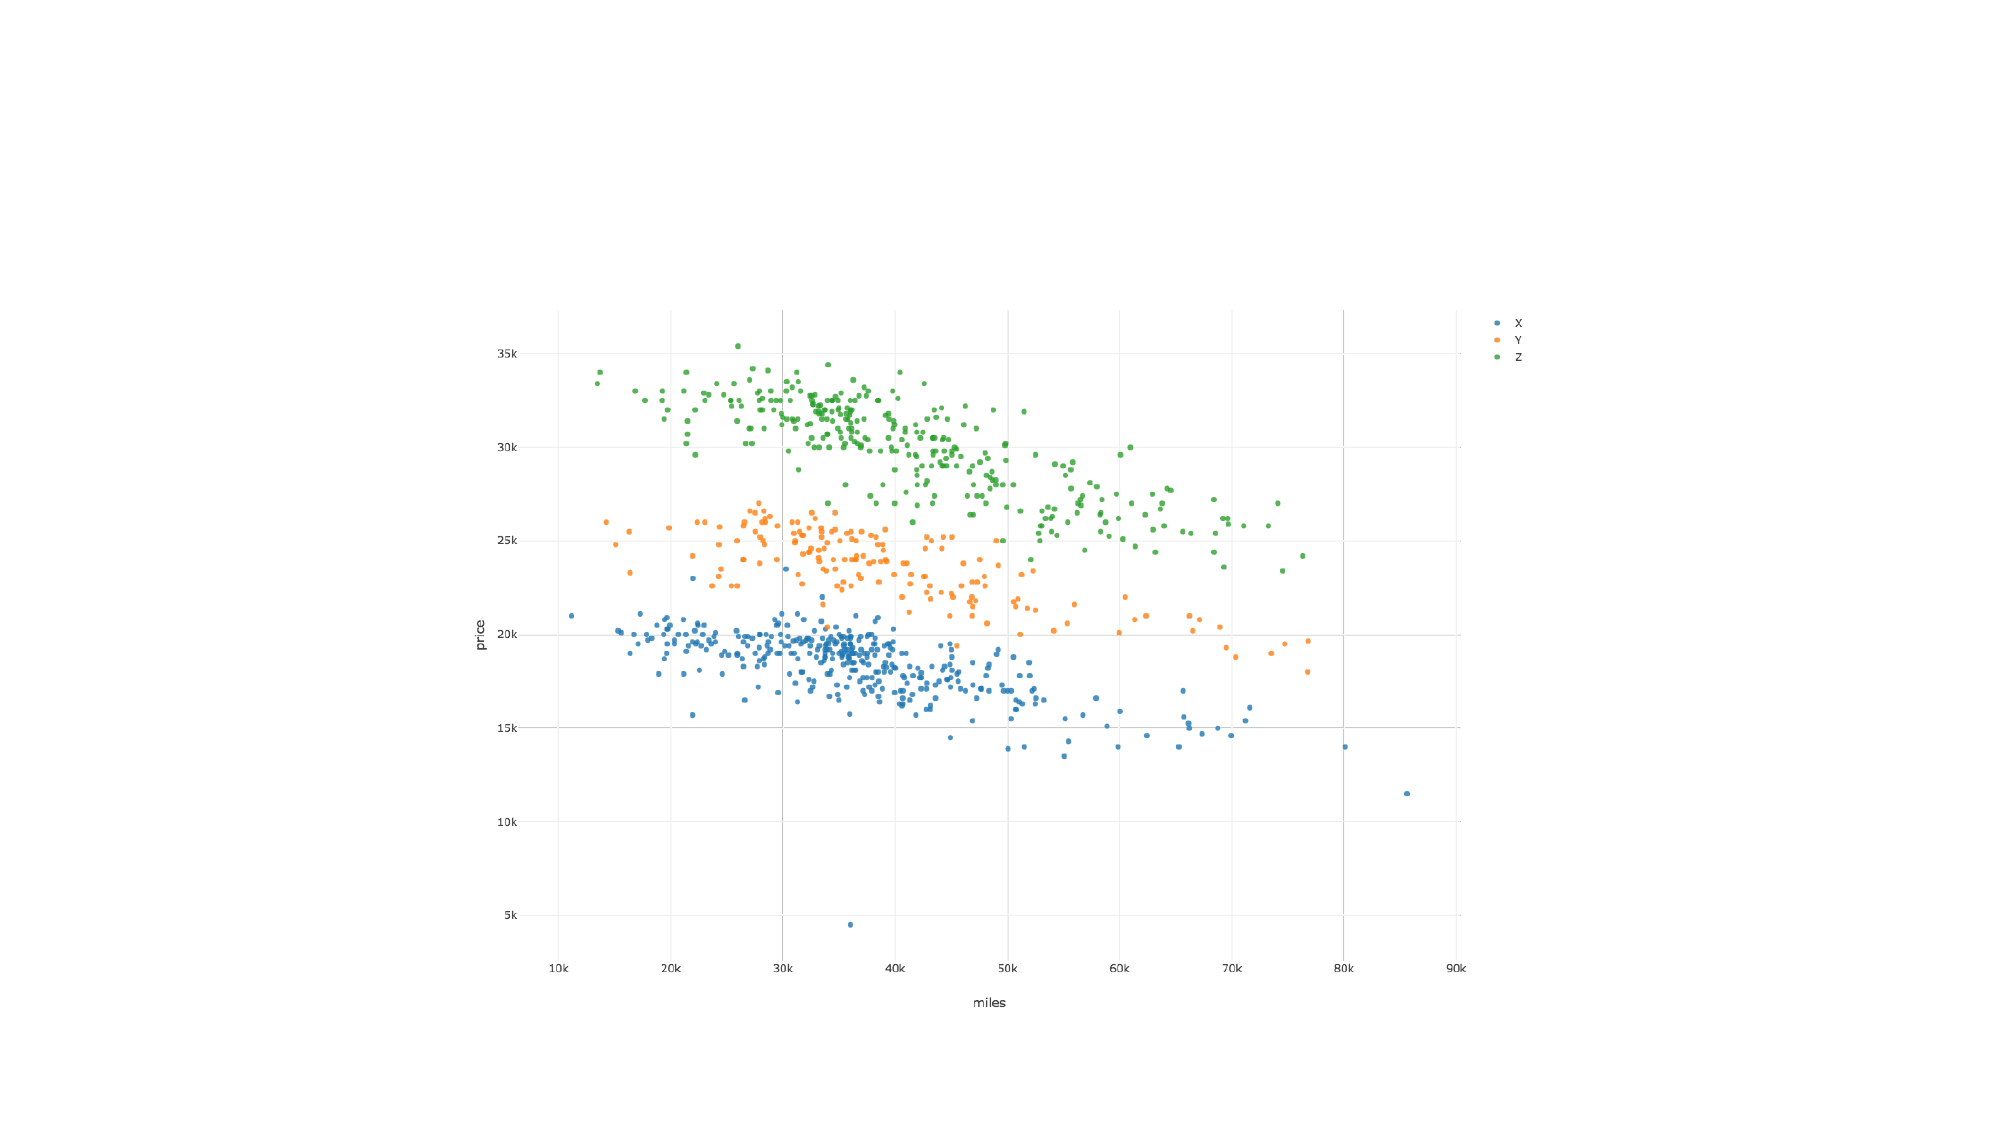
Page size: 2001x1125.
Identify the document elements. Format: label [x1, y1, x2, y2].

list [464, 299, 1536, 1014]
